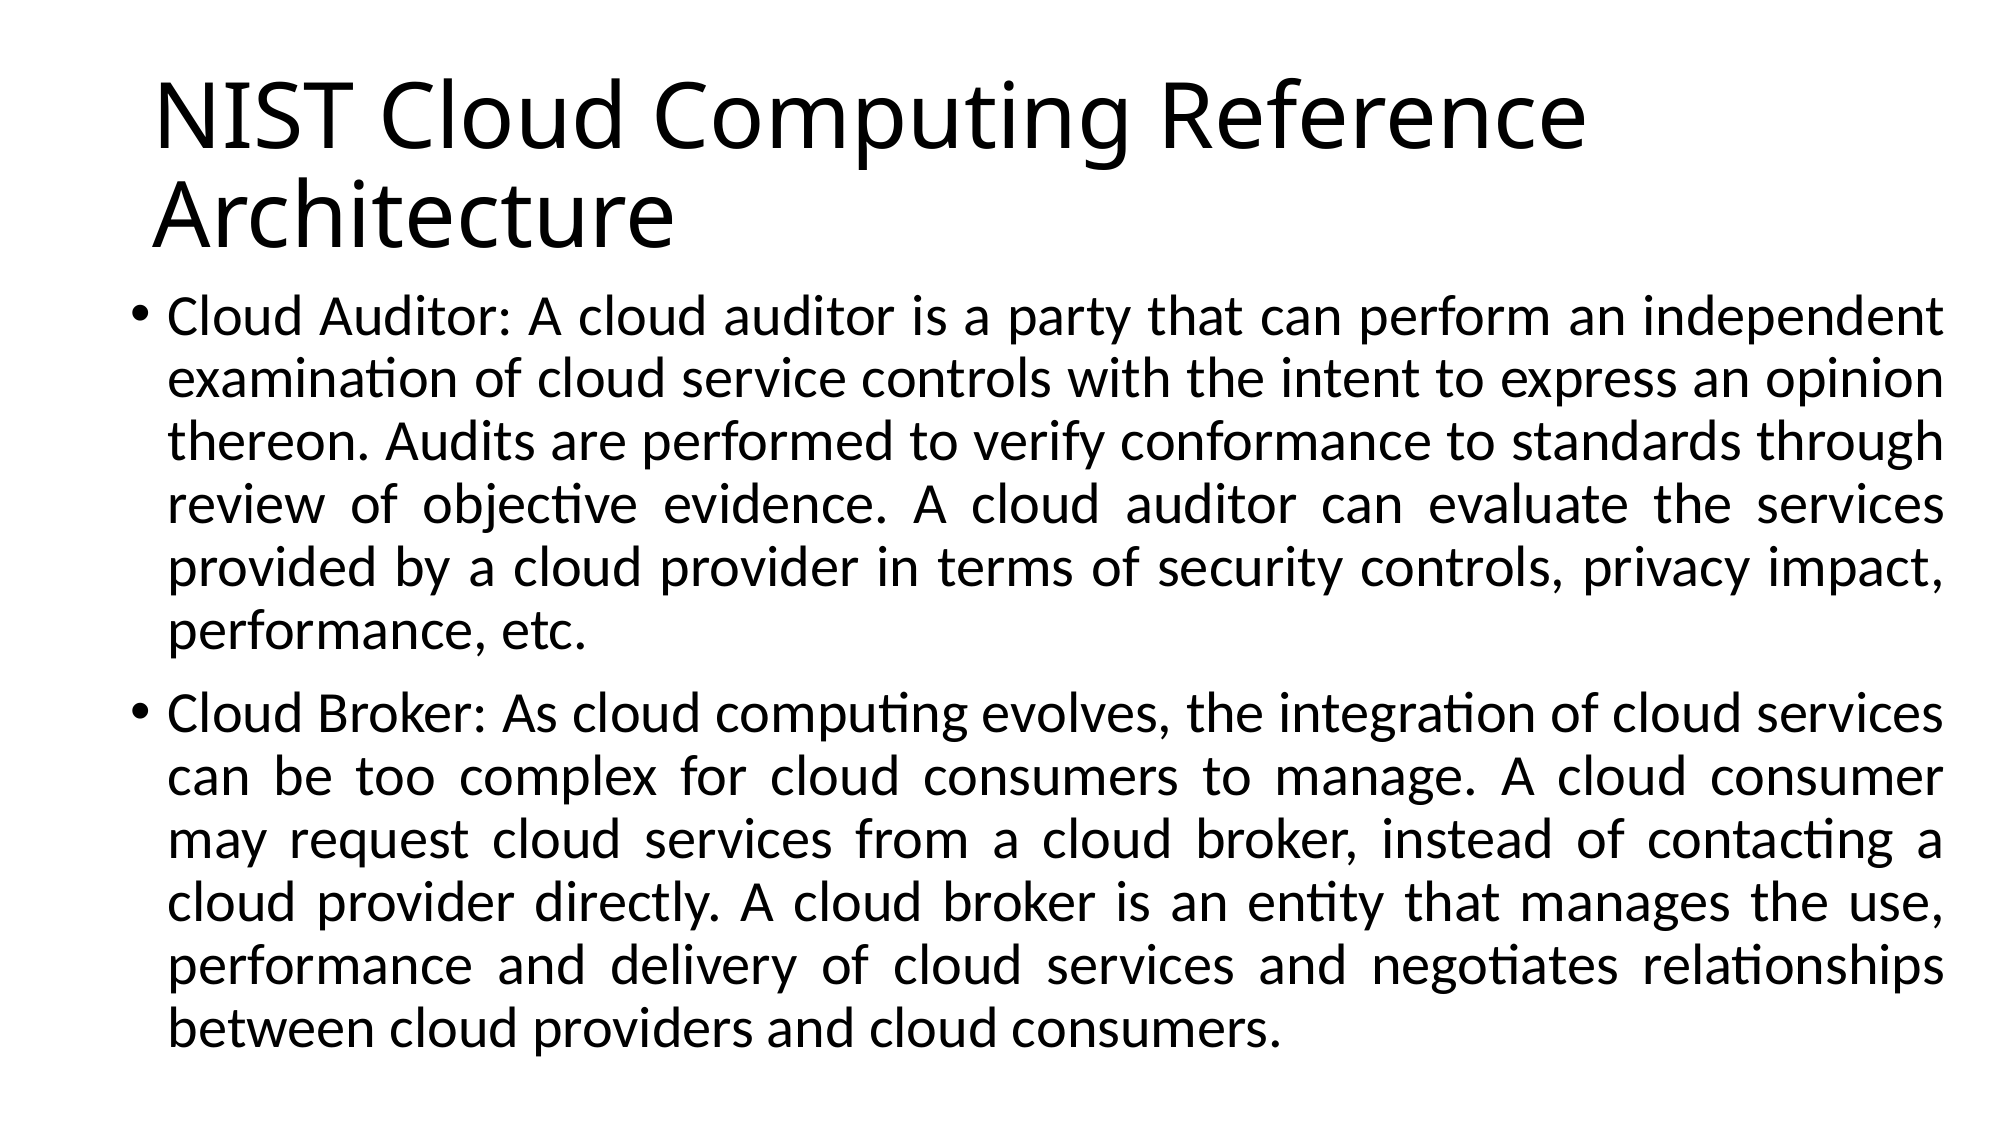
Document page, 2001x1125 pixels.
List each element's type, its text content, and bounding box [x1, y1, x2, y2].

list Cloud Auditor: A cloud auditor is a party that can perform an independent examination of cloud service controls with the intent to express an opinion thereon. Audits are performed to verify conformance to standards through review of objective evidence. A cloud auditor can evaluate the services provided by a cloud provider in terms of security controls, privacy impact, performance, etc. Cloud Broker: As cloud computing evolves, the integration of cloud services can be too complex for cloud consumers to manage. A cloud consumer may request cloud services from a cloud broker, instead of contacting a cloud provider directly. A cloud broker is an entity that manages the use, performance and delivery of cloud services and negotiates relationships between cloud providers and cloud consumers. [115, 277, 1961, 1101]
title NIST Cloud Computing Reference Architecture [137, 59, 1863, 277]
